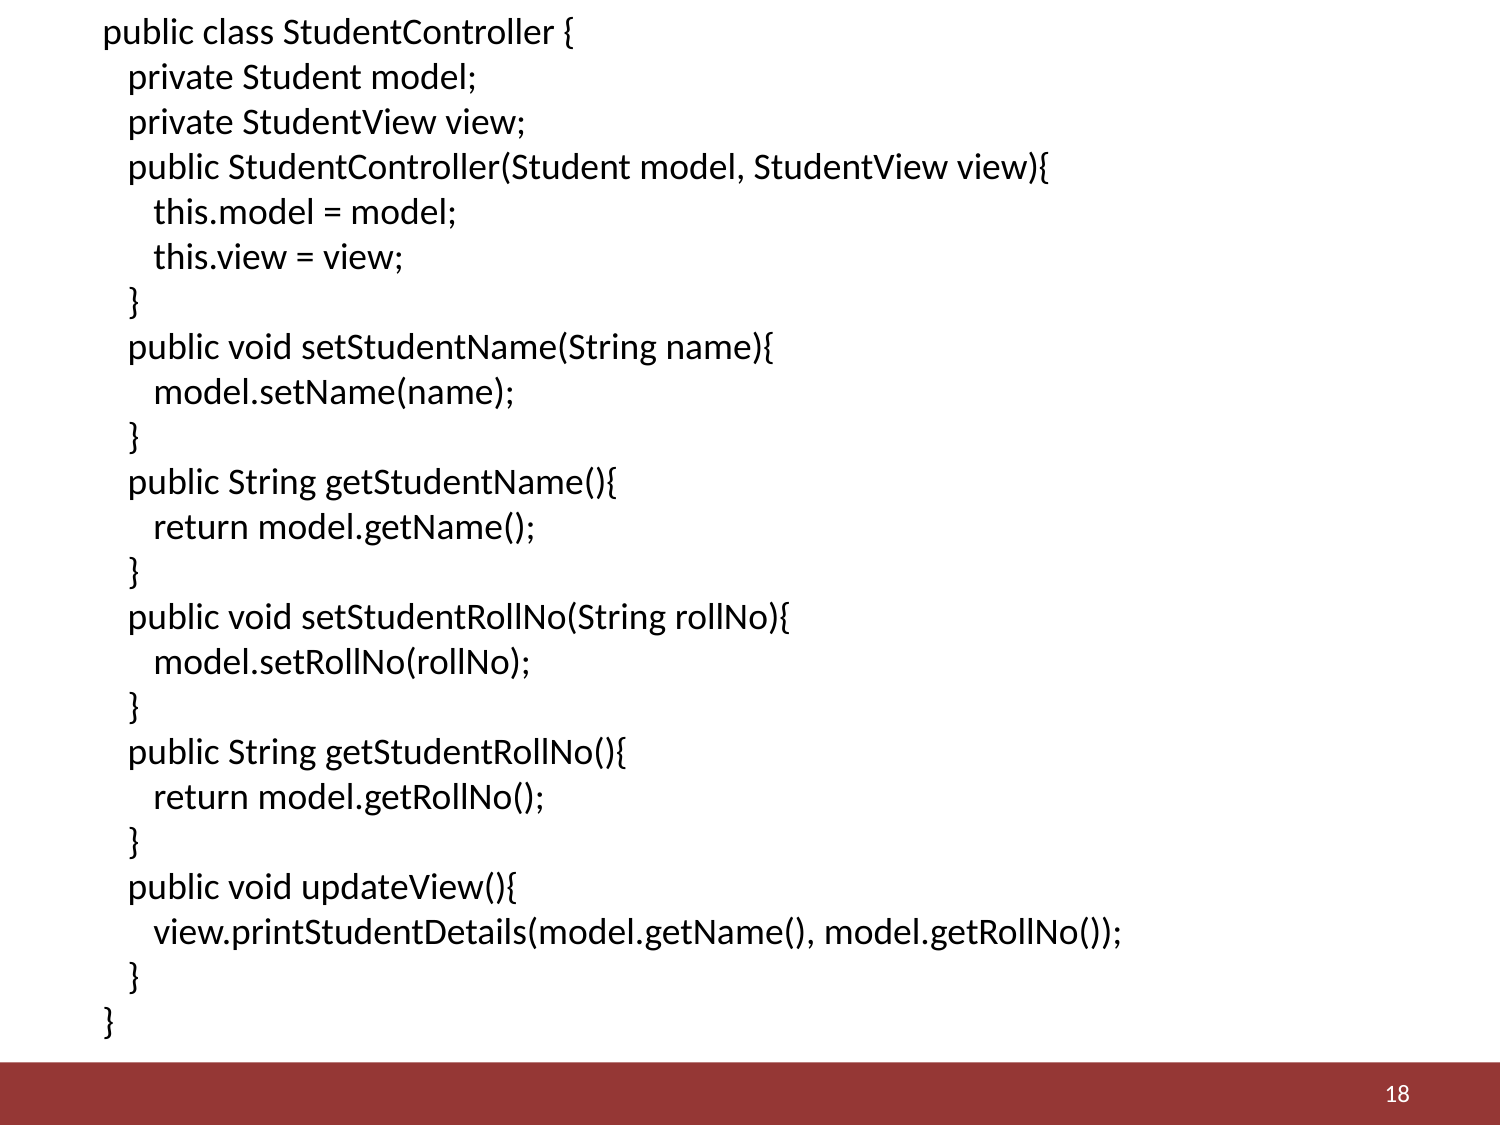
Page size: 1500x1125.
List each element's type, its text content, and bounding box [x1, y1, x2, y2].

text_box public class StudentController { private Student model; private StudentView view; public StudentController(Student model, StudentView view){ this.model = model; this.view = view; } public void setStudentName(String name){ model.setName(name); } public String getStudentName(){ return model.getName(); } public void setStudentRollNo(String rollNo){ model.setRollNo(rollNo); } public String getStudentRollNo(){ return model.getRollNo(); } public void updateView(){ view.printStudentDetails(model.getName(), model.getRollNo()); } } [87, 0, 1450, 1050]
slide_number 18 [1074, 1072, 1425, 1113]
